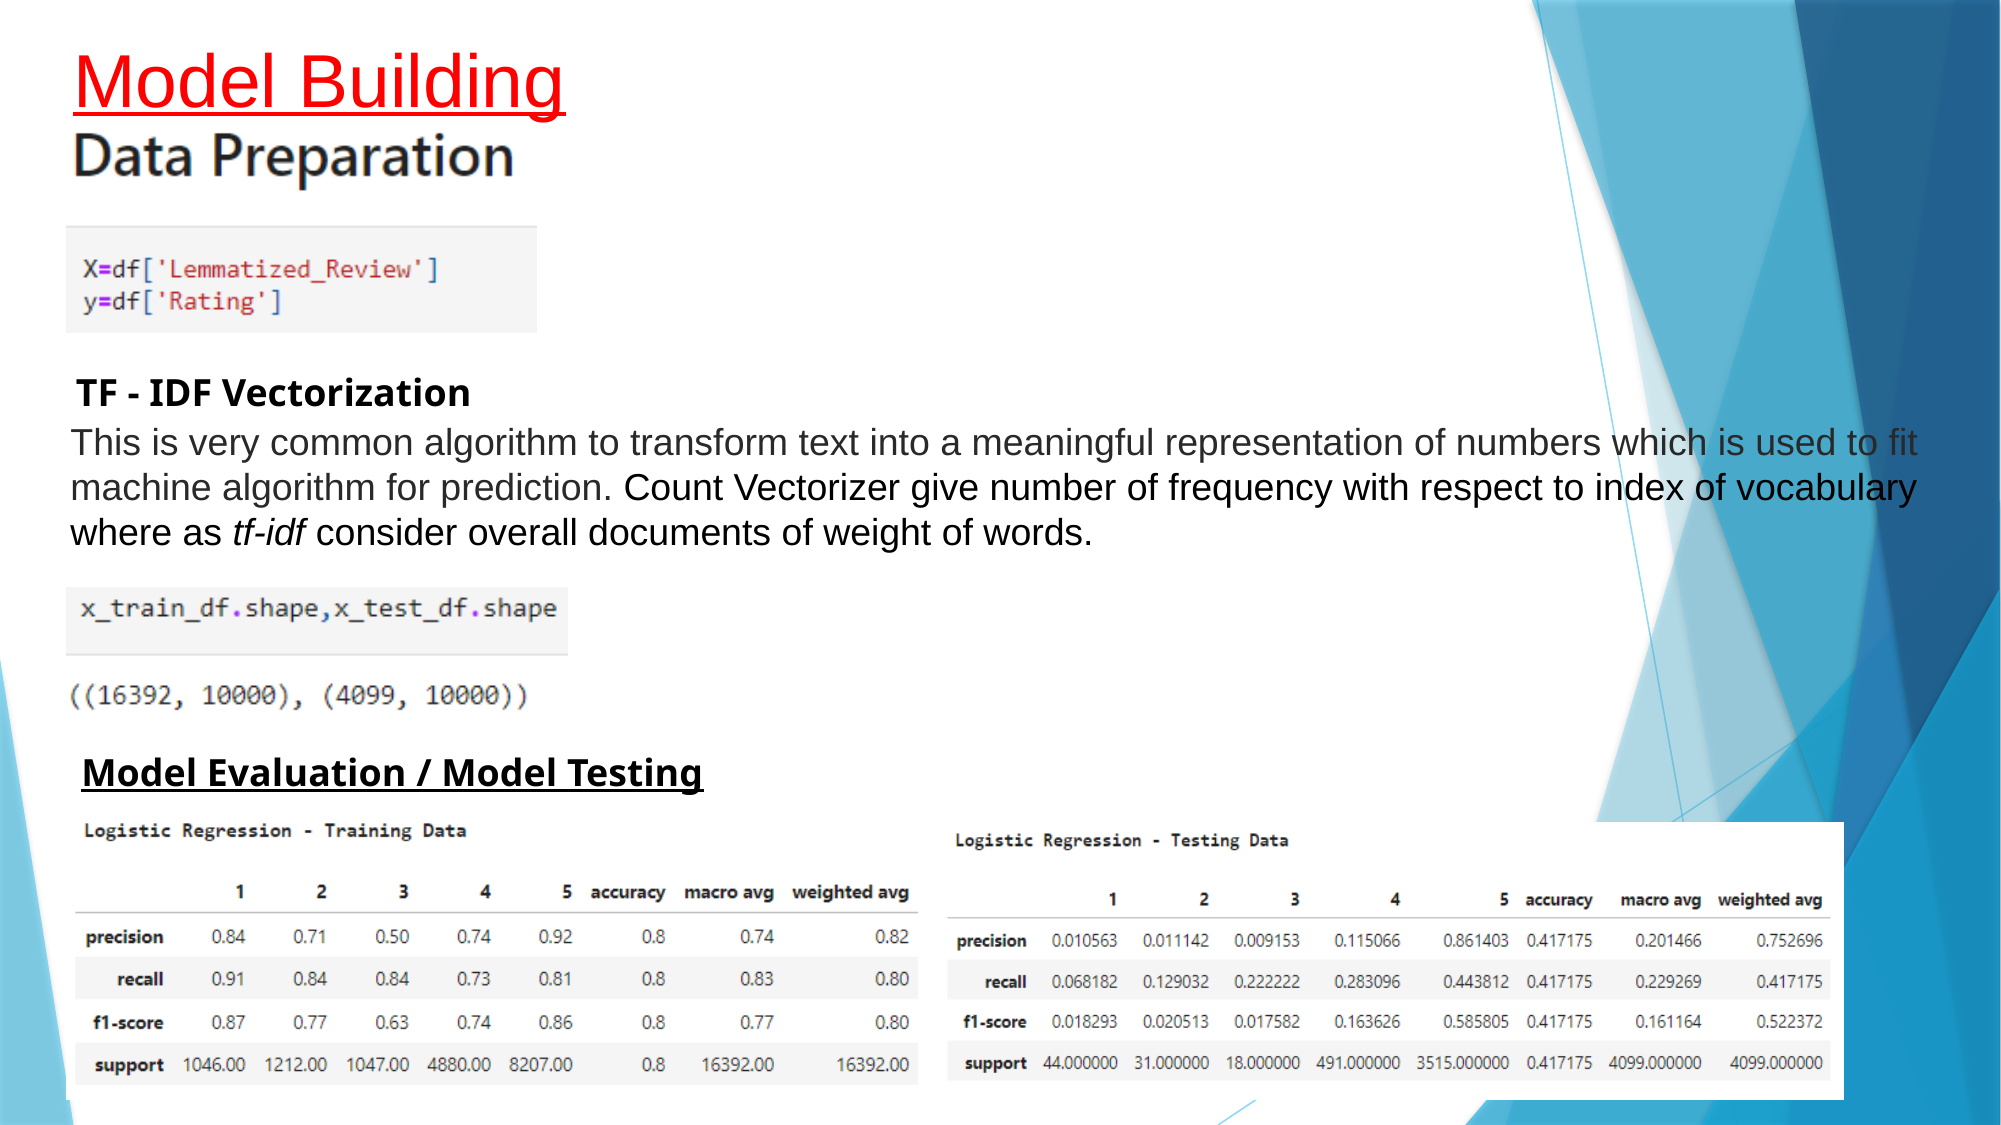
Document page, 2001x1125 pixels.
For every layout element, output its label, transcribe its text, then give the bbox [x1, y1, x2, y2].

picture [66, 587, 569, 742]
title Model Building [58, 24, 1522, 317]
picture [66, 814, 1844, 1101]
text_box Model Evaluation / Model Testing [66, 741, 850, 802]
text_box This is very common algorithm to transform text into a meaningful representation of numbers which is used to fit machine algorithm for prediction. Count Vectorizer give number of frequency with respect to index of vocabulary where as tf-idf consider overall documents of weight of words. [55, 410, 1970, 651]
text_box TF - IDF Vectorization [61, 361, 1505, 410]
picture [66, 123, 537, 333]
